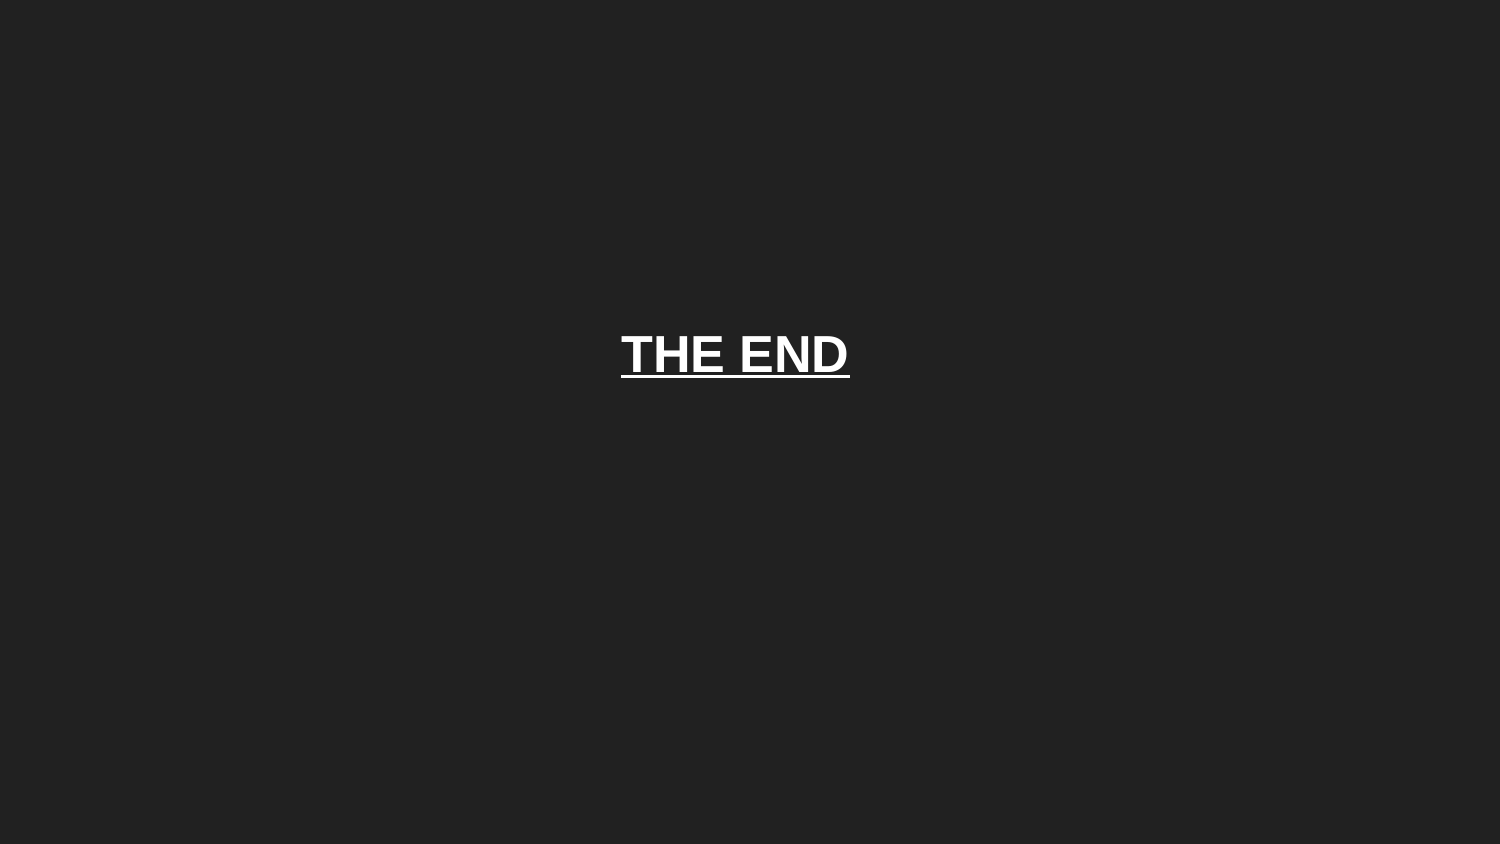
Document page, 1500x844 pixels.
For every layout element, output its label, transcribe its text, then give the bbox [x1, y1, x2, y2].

title THE END [36, 353, 1435, 448]
